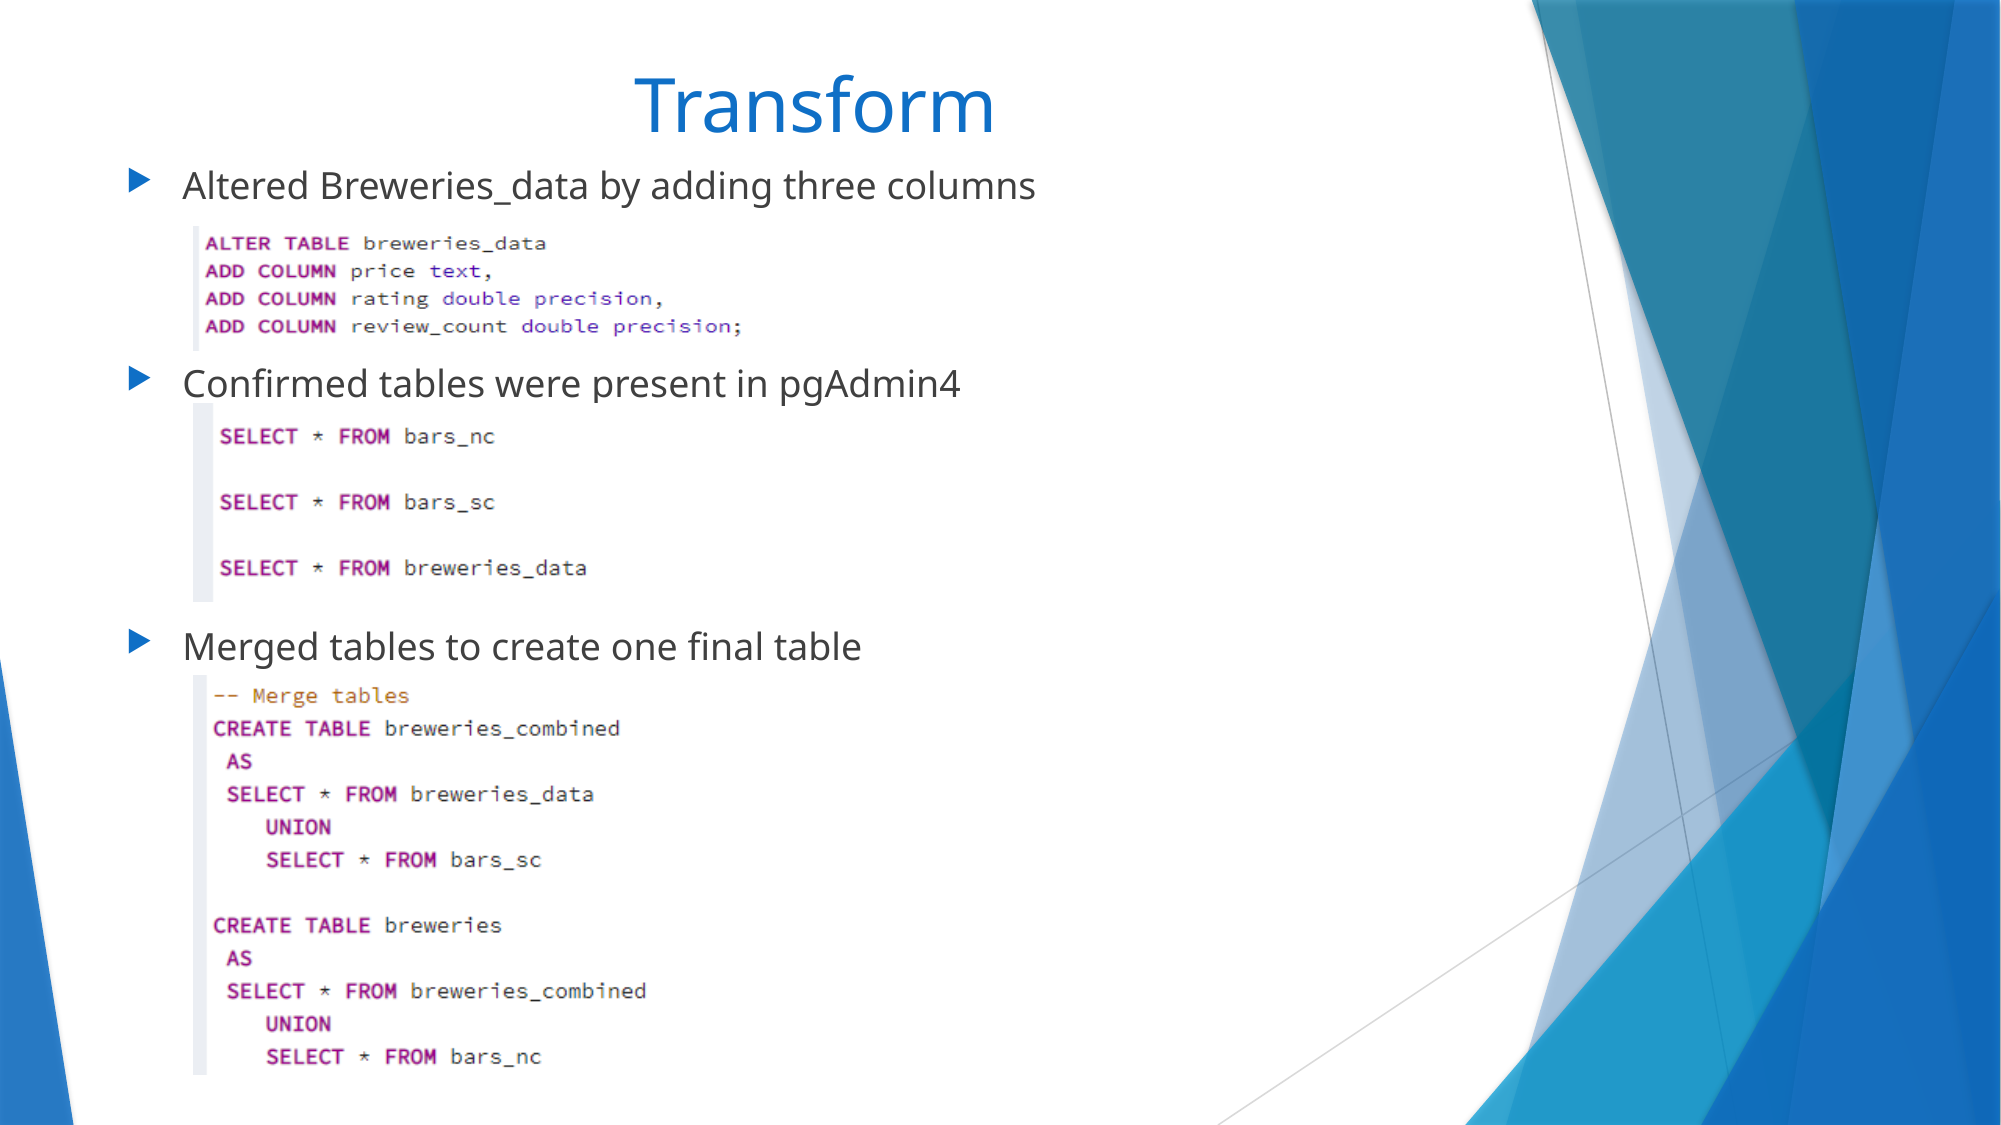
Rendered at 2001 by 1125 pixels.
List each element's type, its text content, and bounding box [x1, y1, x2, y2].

title Transform [111, 50, 1522, 154]
picture [192, 402, 639, 603]
list Altered Breweries_data by adding three columns Confirmed tables were present in pgAdmin4 Merged tables to create one final table [111, 154, 1522, 992]
picture [192, 226, 803, 352]
picture [192, 674, 725, 1076]
